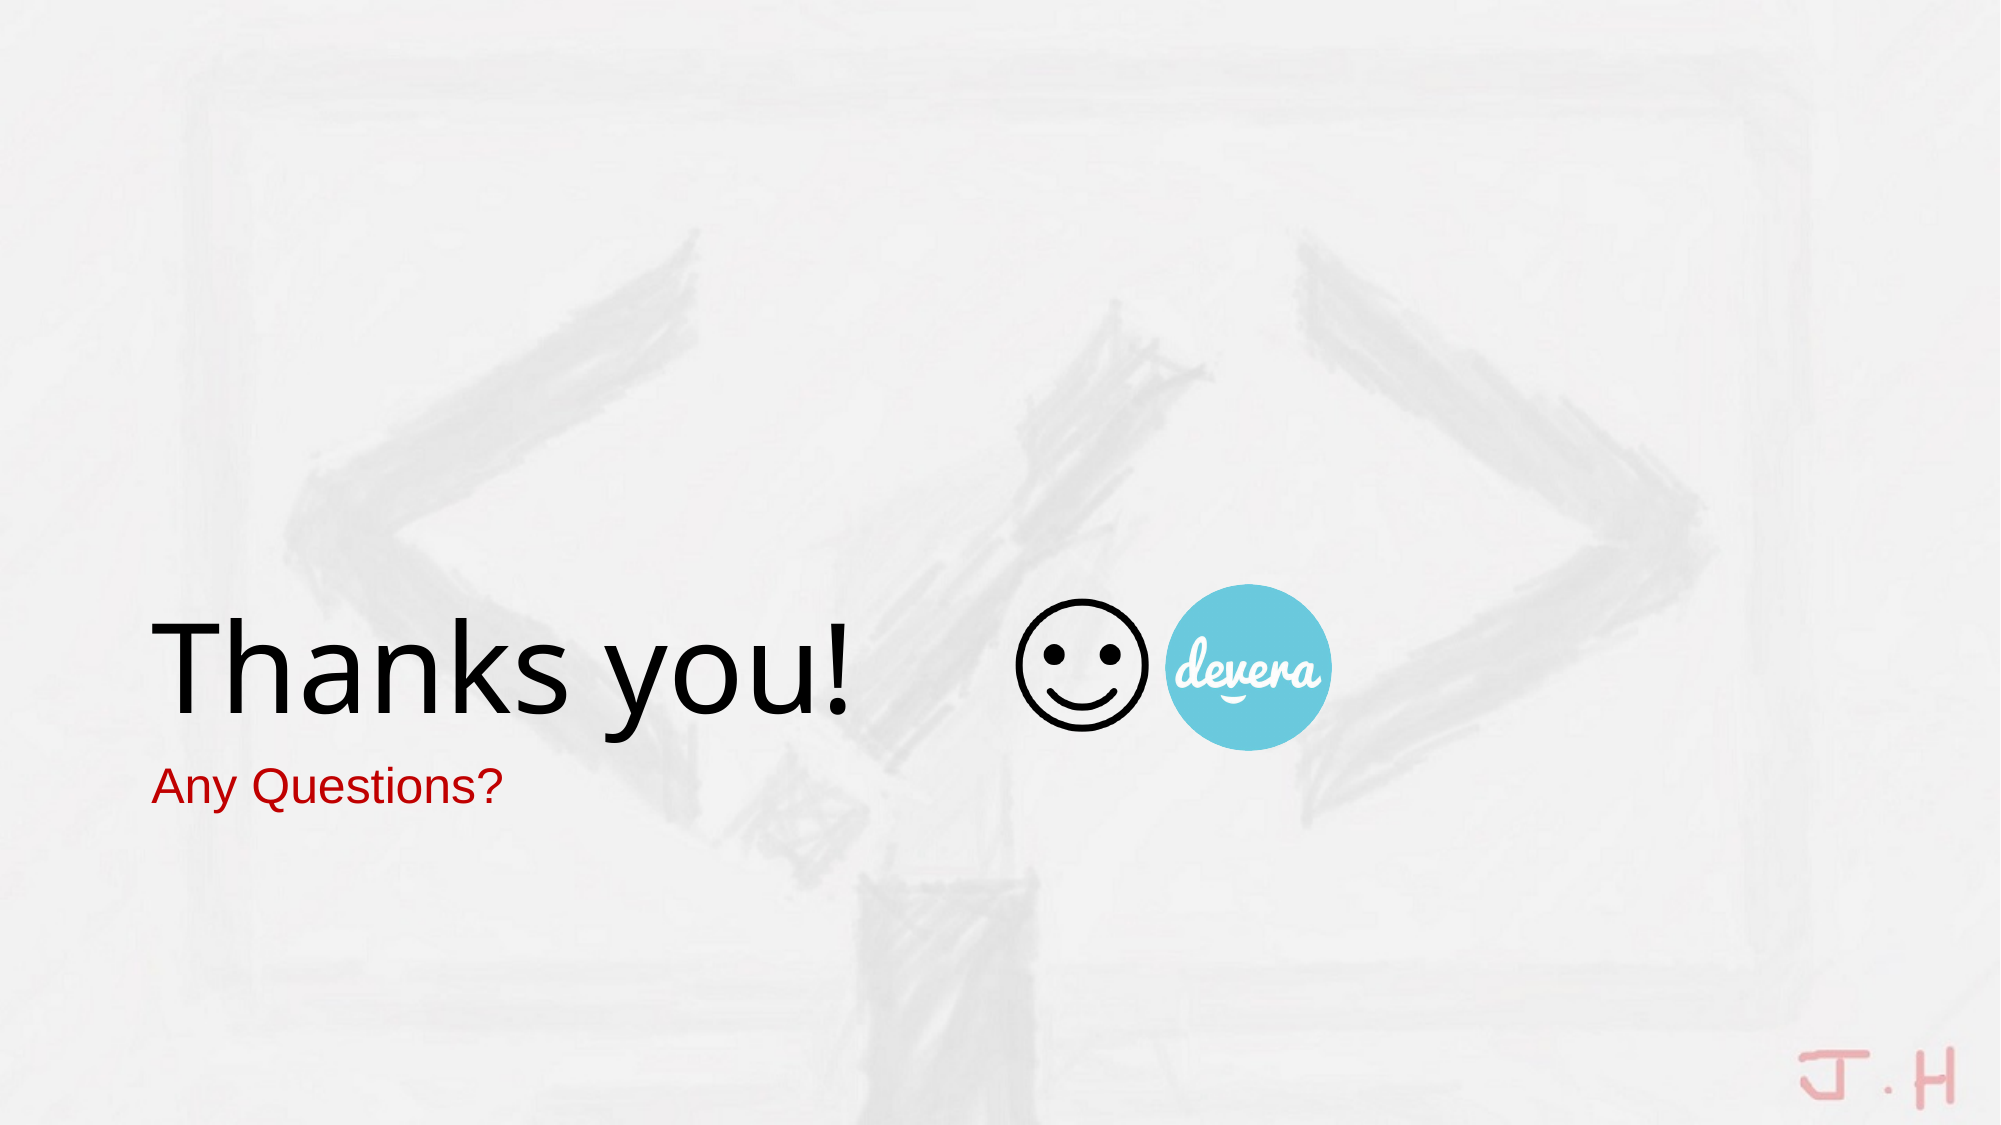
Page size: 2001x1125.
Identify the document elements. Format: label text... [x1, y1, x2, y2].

title Thanks you! [136, 280, 1862, 749]
list Any Questions? [136, 752, 1862, 999]
picture [0, 0, 2001, 1125]
